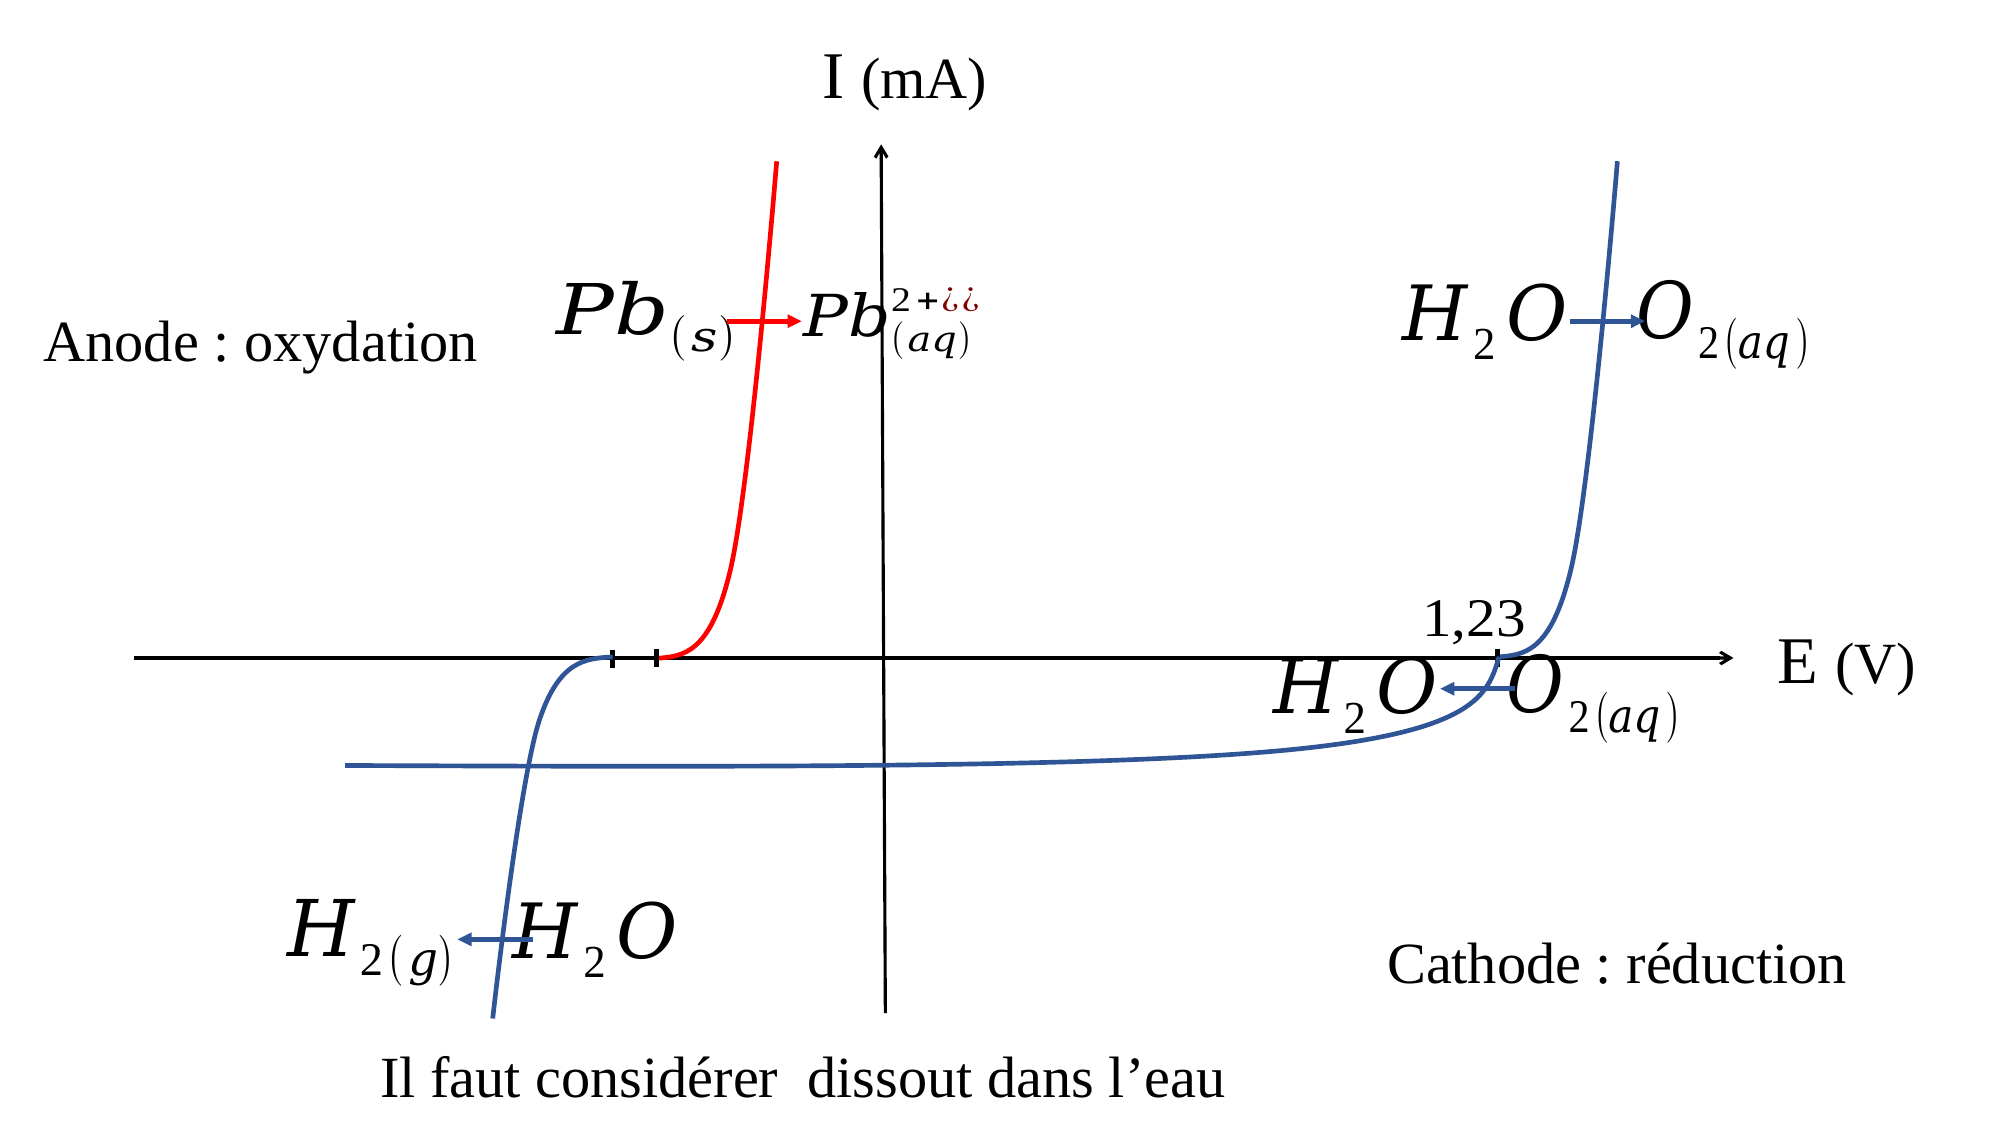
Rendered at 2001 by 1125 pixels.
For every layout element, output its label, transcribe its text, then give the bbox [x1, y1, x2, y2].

text_box E (V) [1763, 608, 1967, 704]
text_box [658, 324, 764, 657]
text_box [577, 714, 881, 768]
text_box [886, 659, 1497, 767]
text_box [501, 659, 612, 937]
text_box [1499, 324, 1604, 657]
text_box [491, 942, 519, 1019]
text_box [1579, 161, 1619, 319]
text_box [881, 144, 886, 1014]
text_box Anode : oxydation [28, 295, 493, 381]
text_box Cathode : réduction [1372, 917, 1863, 1003]
text_box I (mA) [807, 24, 1031, 119]
text_box [345, 747, 531, 768]
text_box [738, 161, 778, 319]
